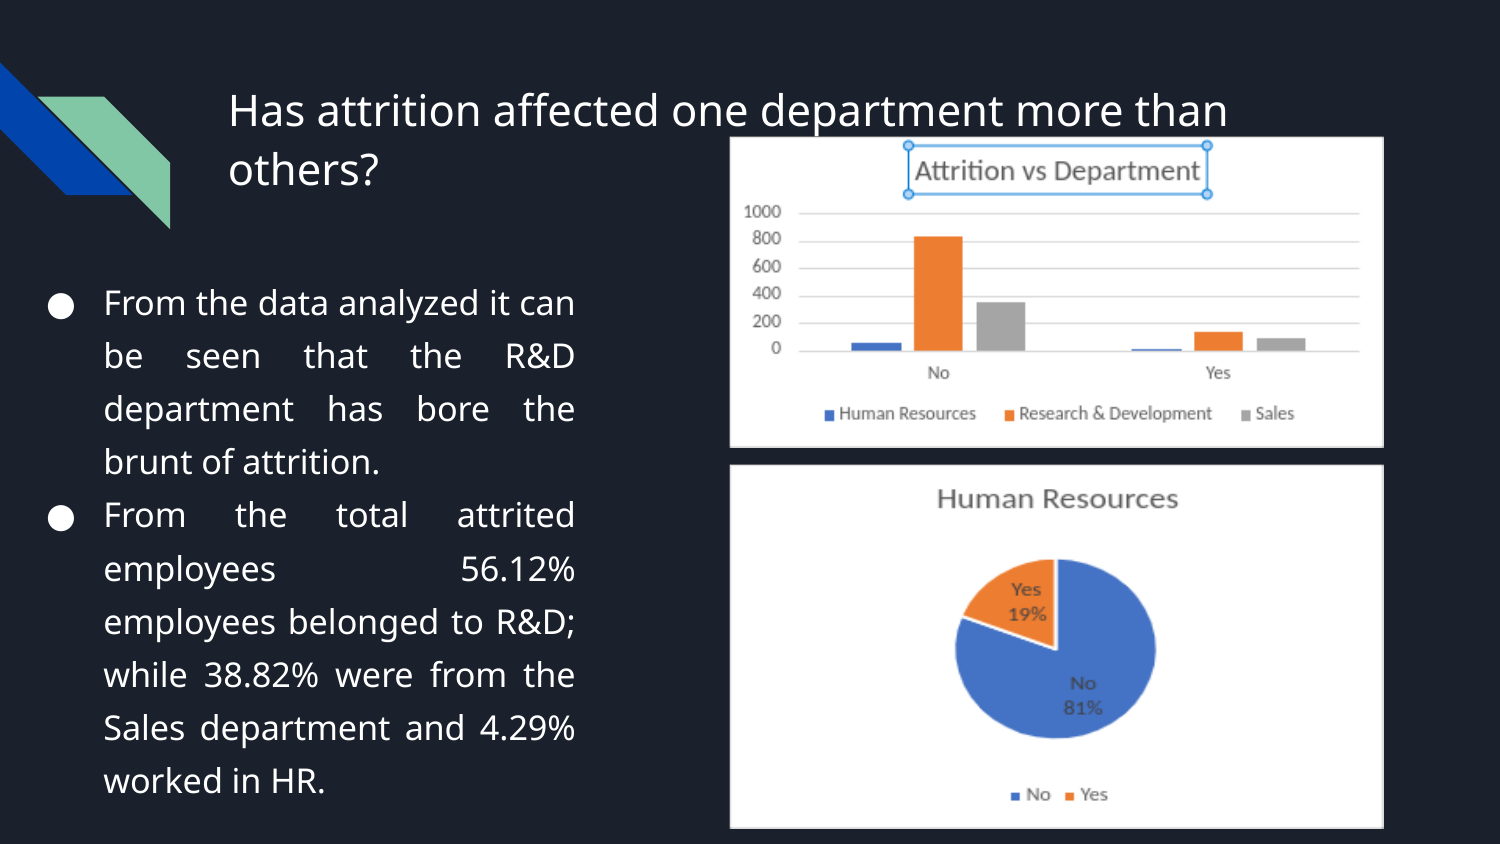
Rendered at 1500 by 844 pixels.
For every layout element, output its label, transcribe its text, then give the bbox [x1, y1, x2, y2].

picture [728, 462, 1384, 829]
picture [728, 134, 1384, 448]
title Has attrition affected one department more than others? [212, 64, 1368, 215]
list From the data analyzed it can be seen that the R&D department has bore the brunt of attrition. From the total attrited employees 56.12% employees belonged to R&D; while 38.82% were from the Sales department and 4.29% worked in HR. [20, 257, 591, 829]
